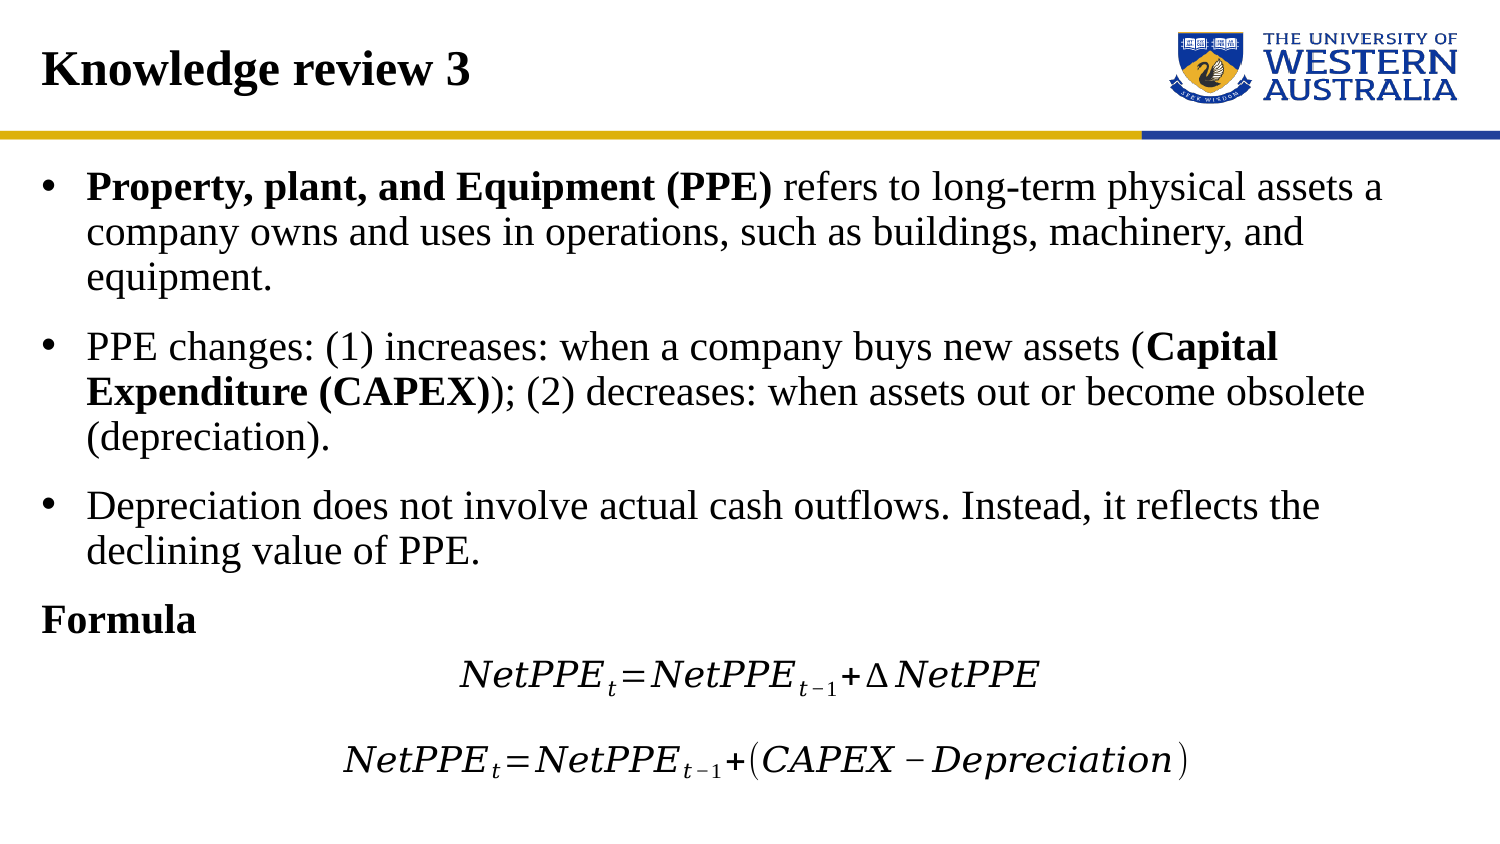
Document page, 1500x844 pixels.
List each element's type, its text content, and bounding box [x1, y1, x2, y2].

picture [638, 750, 650, 759]
picture [421, 750, 433, 759]
title Knowledge review 3 [0, 32, 1111, 107]
picture [878, 750, 886, 756]
picture [939, 750, 956, 770]
picture [796, 751, 805, 763]
picture [1169, 32, 1459, 104]
picture [613, 750, 625, 759]
picture [549, 750, 562, 766]
picture [446, 750, 458, 759]
picture [357, 750, 370, 766]
picture [0, 120, 1500, 844]
list Property, plant, and Equipment (PPE) refers to long-term physical assets a company owns and uses in operations, such as buildings, machinery, and equipment. PPE changes: (1) increases: when a company buys new assets (Capital Expenditure (CAPEX)); (2) decreases: when assets out or become obsolete (depreciation). Depreciation does not involve actual cash outflows. Instead, it reflects the declining value of PPE. Formula [41, 164, 1459, 750]
picture [825, 750, 837, 759]
